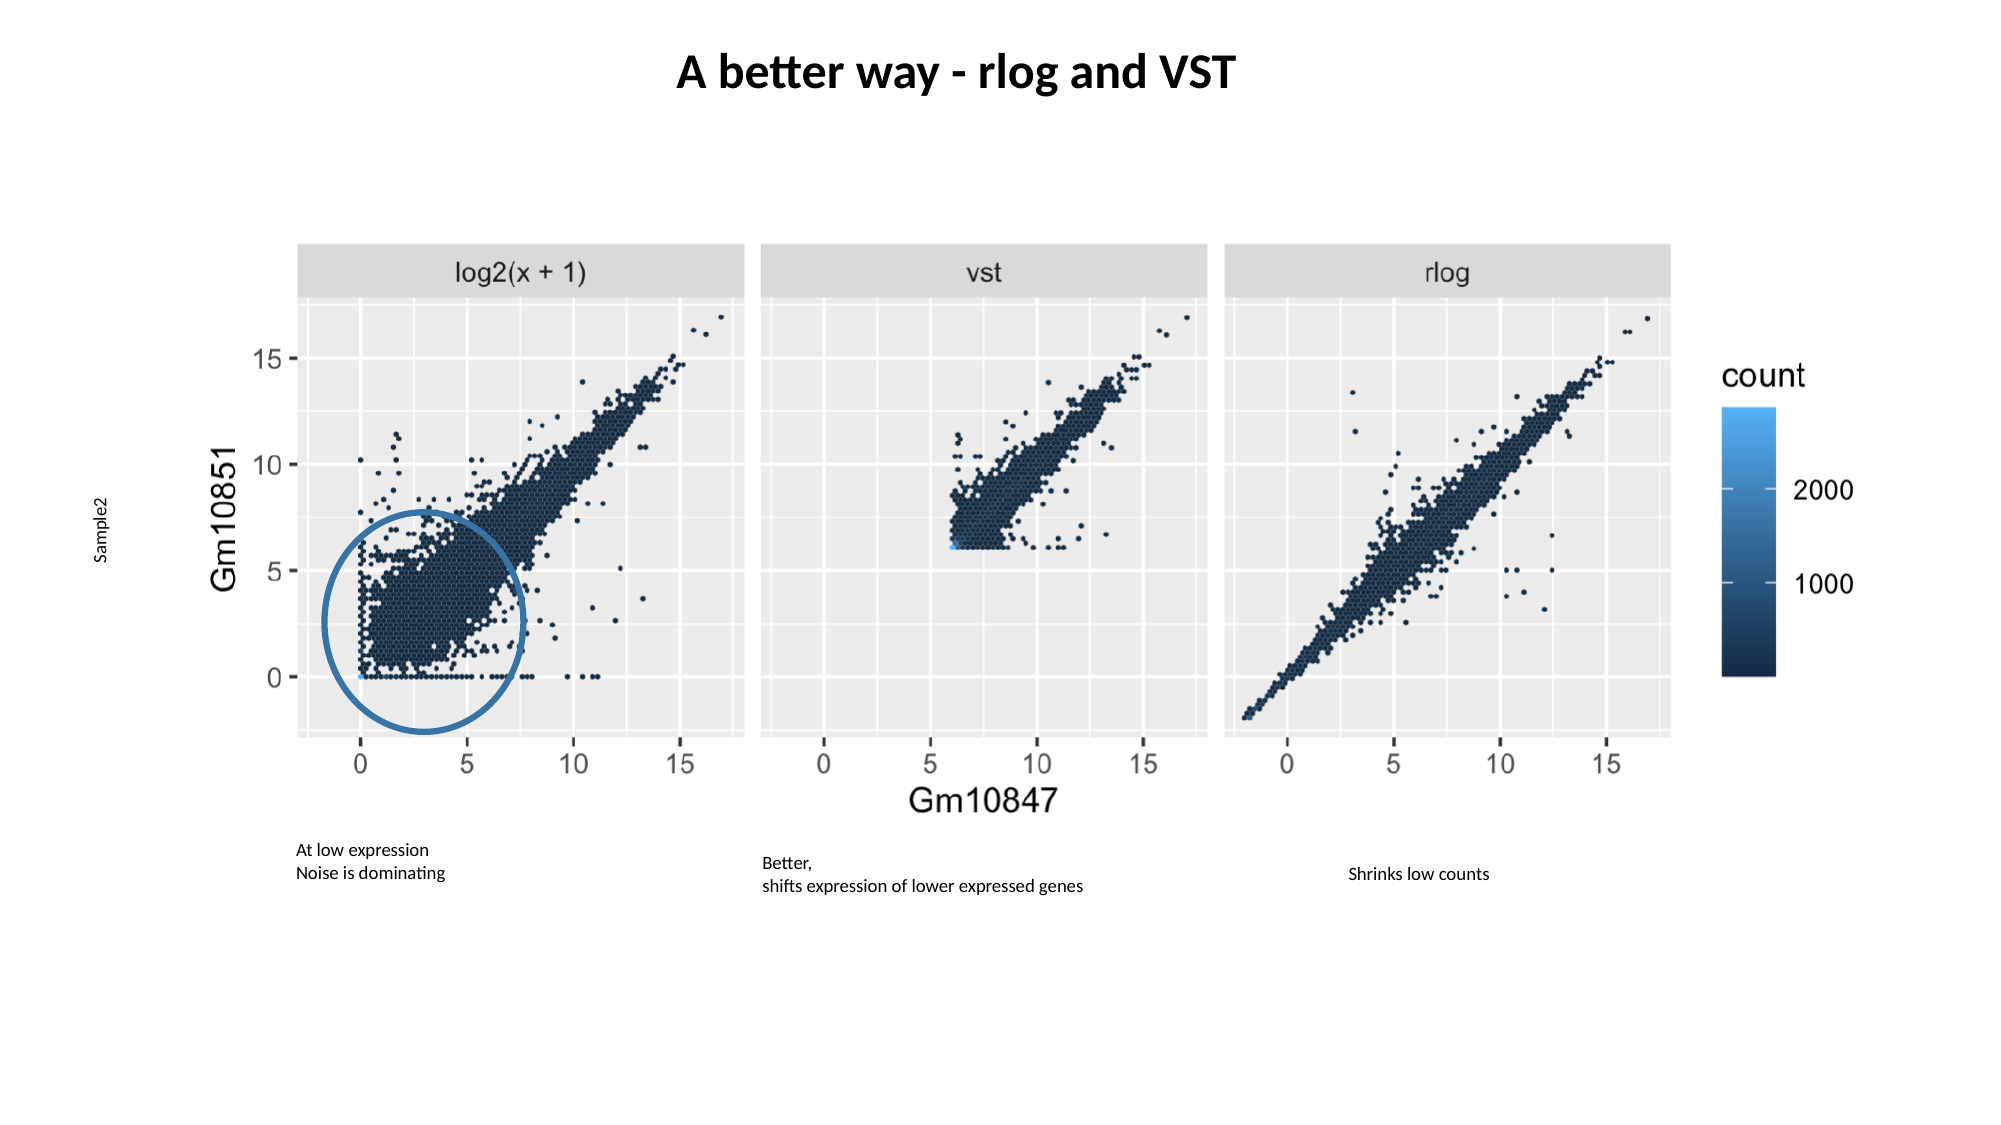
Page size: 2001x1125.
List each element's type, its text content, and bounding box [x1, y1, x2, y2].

text_box At low expression Noise is dominating [291, 833, 450, 888]
picture [203, 207, 1877, 829]
text_box A better way - rlog and VST [672, 34, 1241, 103]
text_box Shrinks low counts [1344, 857, 1499, 889]
text_box Sample2 [83, 493, 115, 568]
text_box Better, shifts expression of lower expressed genes [758, 846, 1088, 900]
